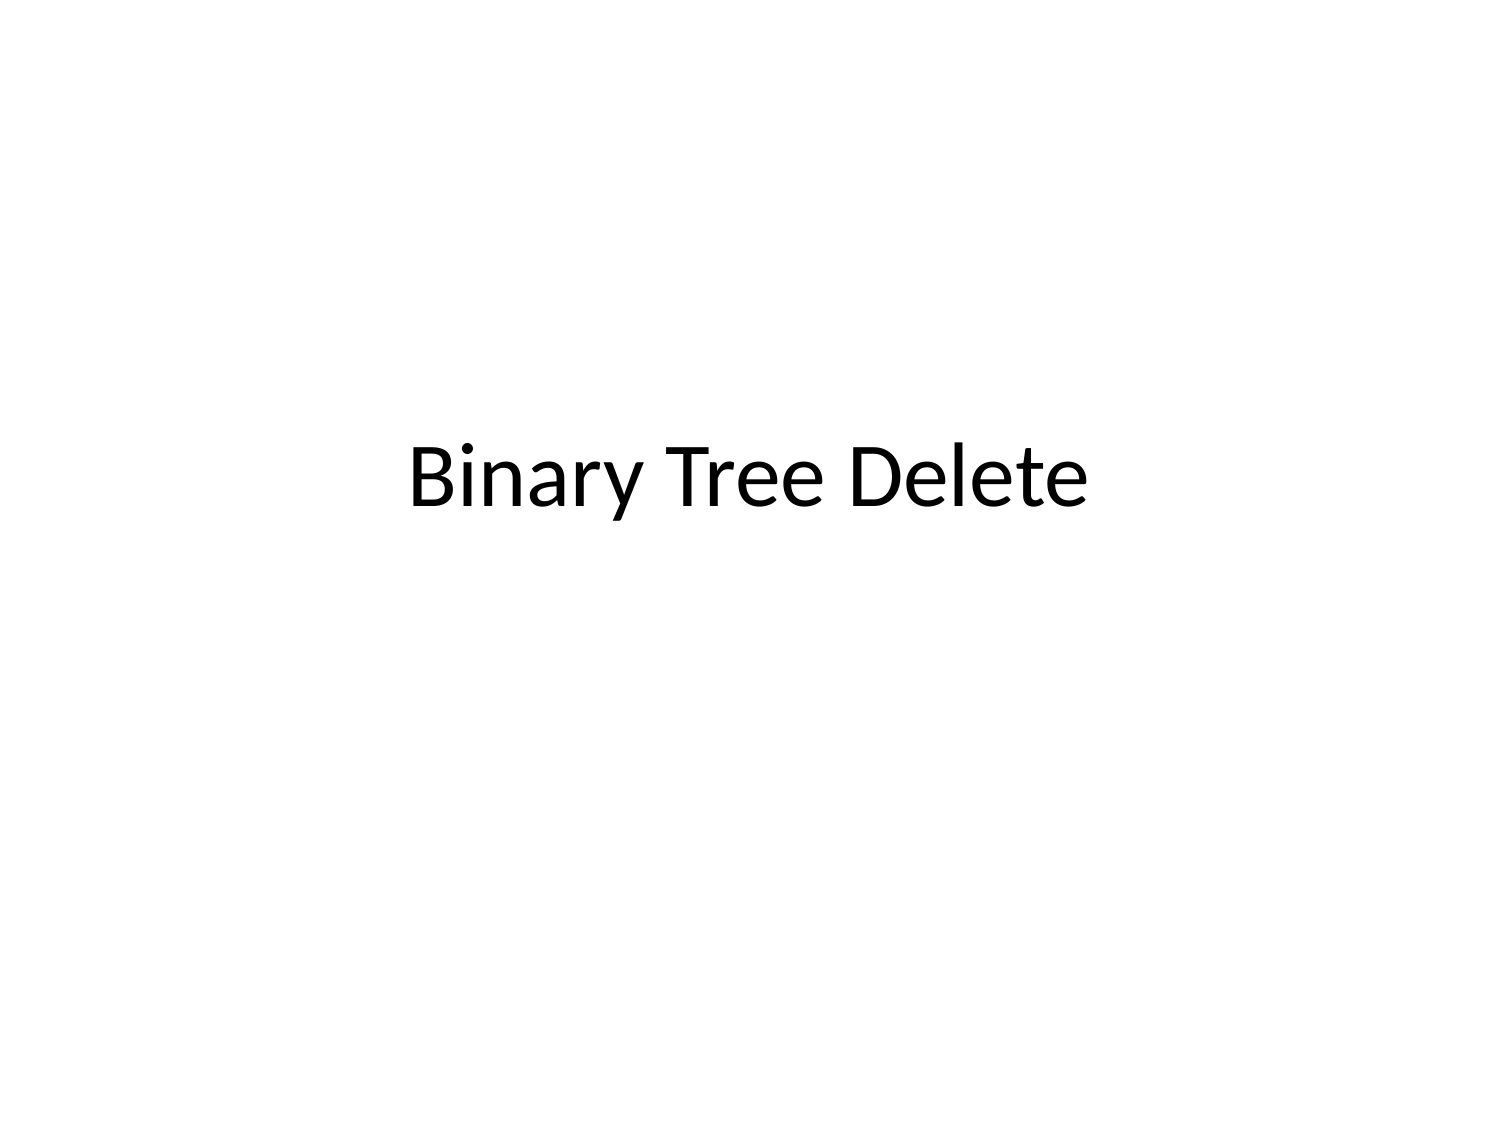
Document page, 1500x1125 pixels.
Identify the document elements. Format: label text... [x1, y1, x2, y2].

title Binary Tree Delete [112, 349, 1388, 591]
